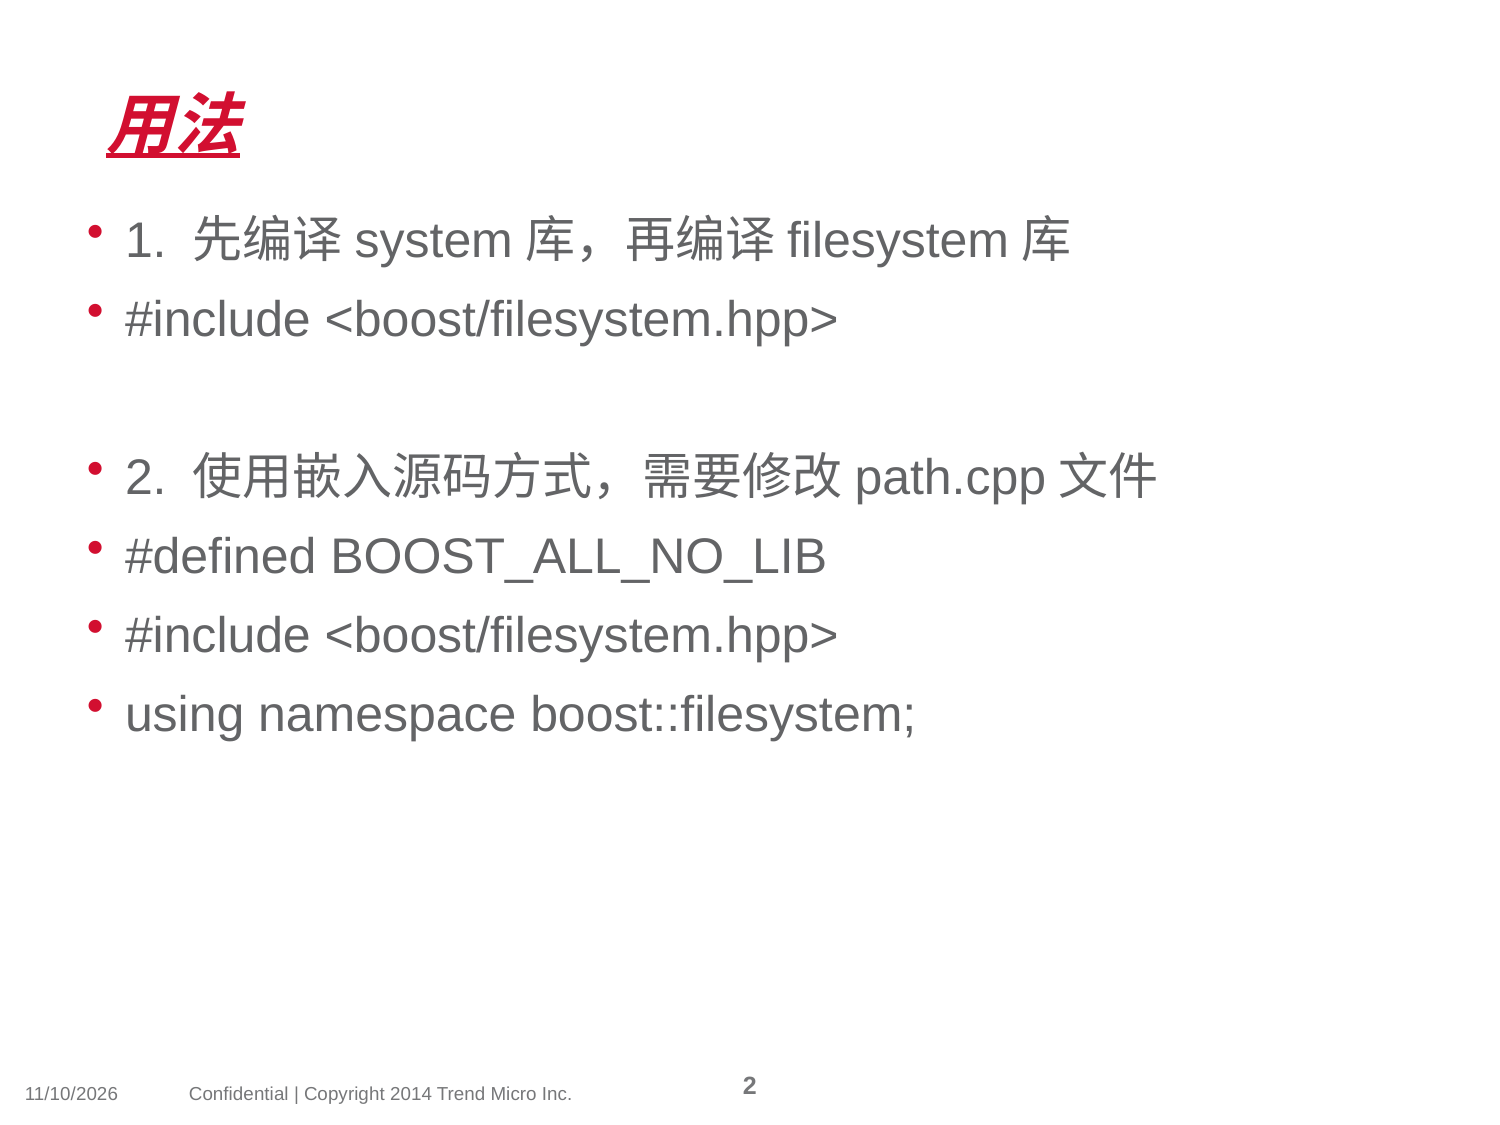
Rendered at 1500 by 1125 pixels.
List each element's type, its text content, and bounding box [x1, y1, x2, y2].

list 1. 先编译system库，再编译filesystem库 #include <boost/filesystem.hpp> 2. 使用嵌入源码方式，需要修改path.cpp文件 #defined BOOST_ALL_NO_LIB #include <boost/filesystem.hpp> using namespace boost::filesystem; [71, 206, 1390, 940]
slide_number 2 [719, 1061, 781, 1108]
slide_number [10, 1073, 189, 1110]
title 用法 [91, 82, 1421, 201]
footer Confidential | Copyright 2014 Trend Micro Inc. [174, 1074, 650, 1104]
